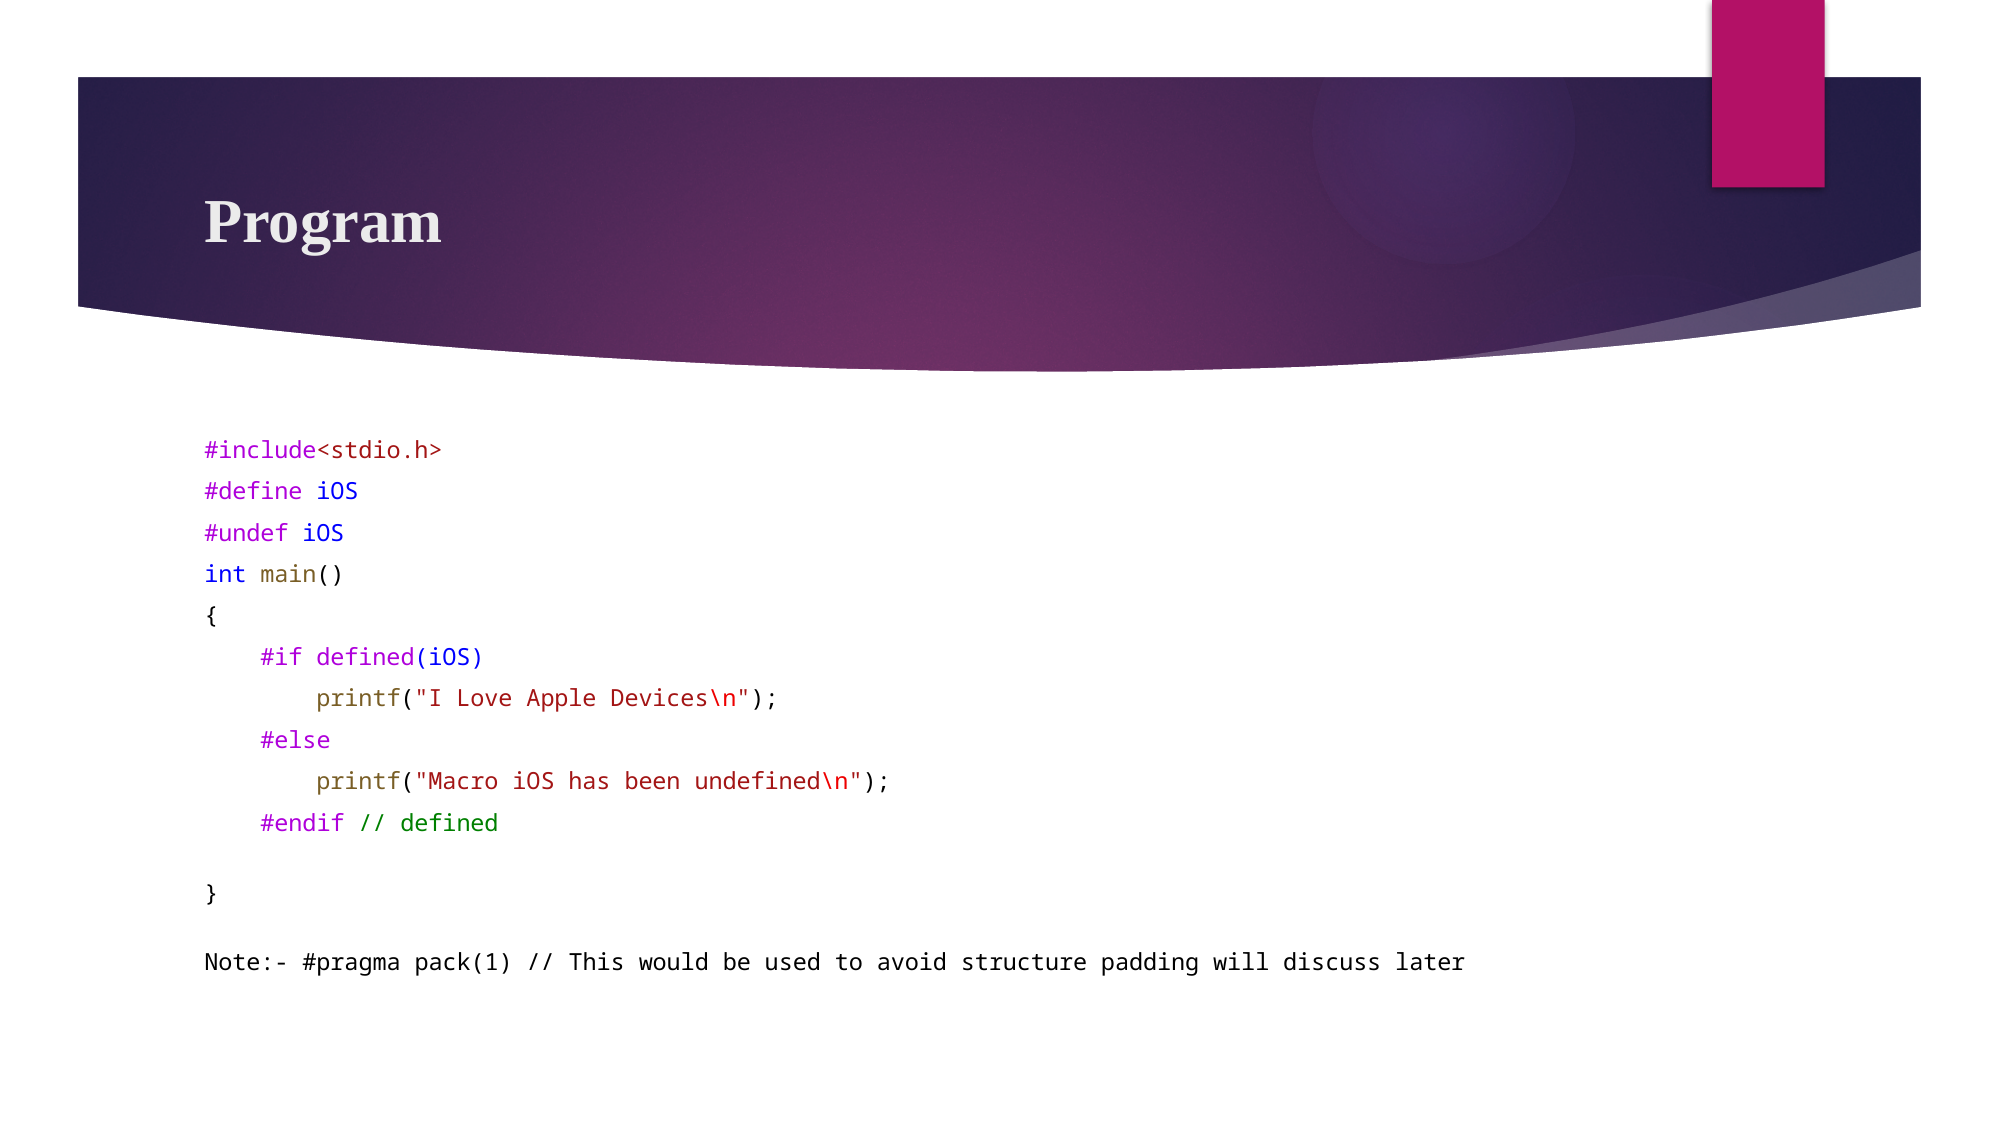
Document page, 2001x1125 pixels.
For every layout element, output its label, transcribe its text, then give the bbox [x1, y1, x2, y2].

title Program [189, 159, 1627, 276]
list #include<stdio.h> #define iOS #undef iOS int main() { #if defined(iOS) printf("I Love Apple Devices\n"); #else printf("Macro iOS has been undefined\n"); #endif // defined } Note:- #pragma pack(1) // This would be used to avoid structure padding will discuss later [189, 427, 1638, 988]
